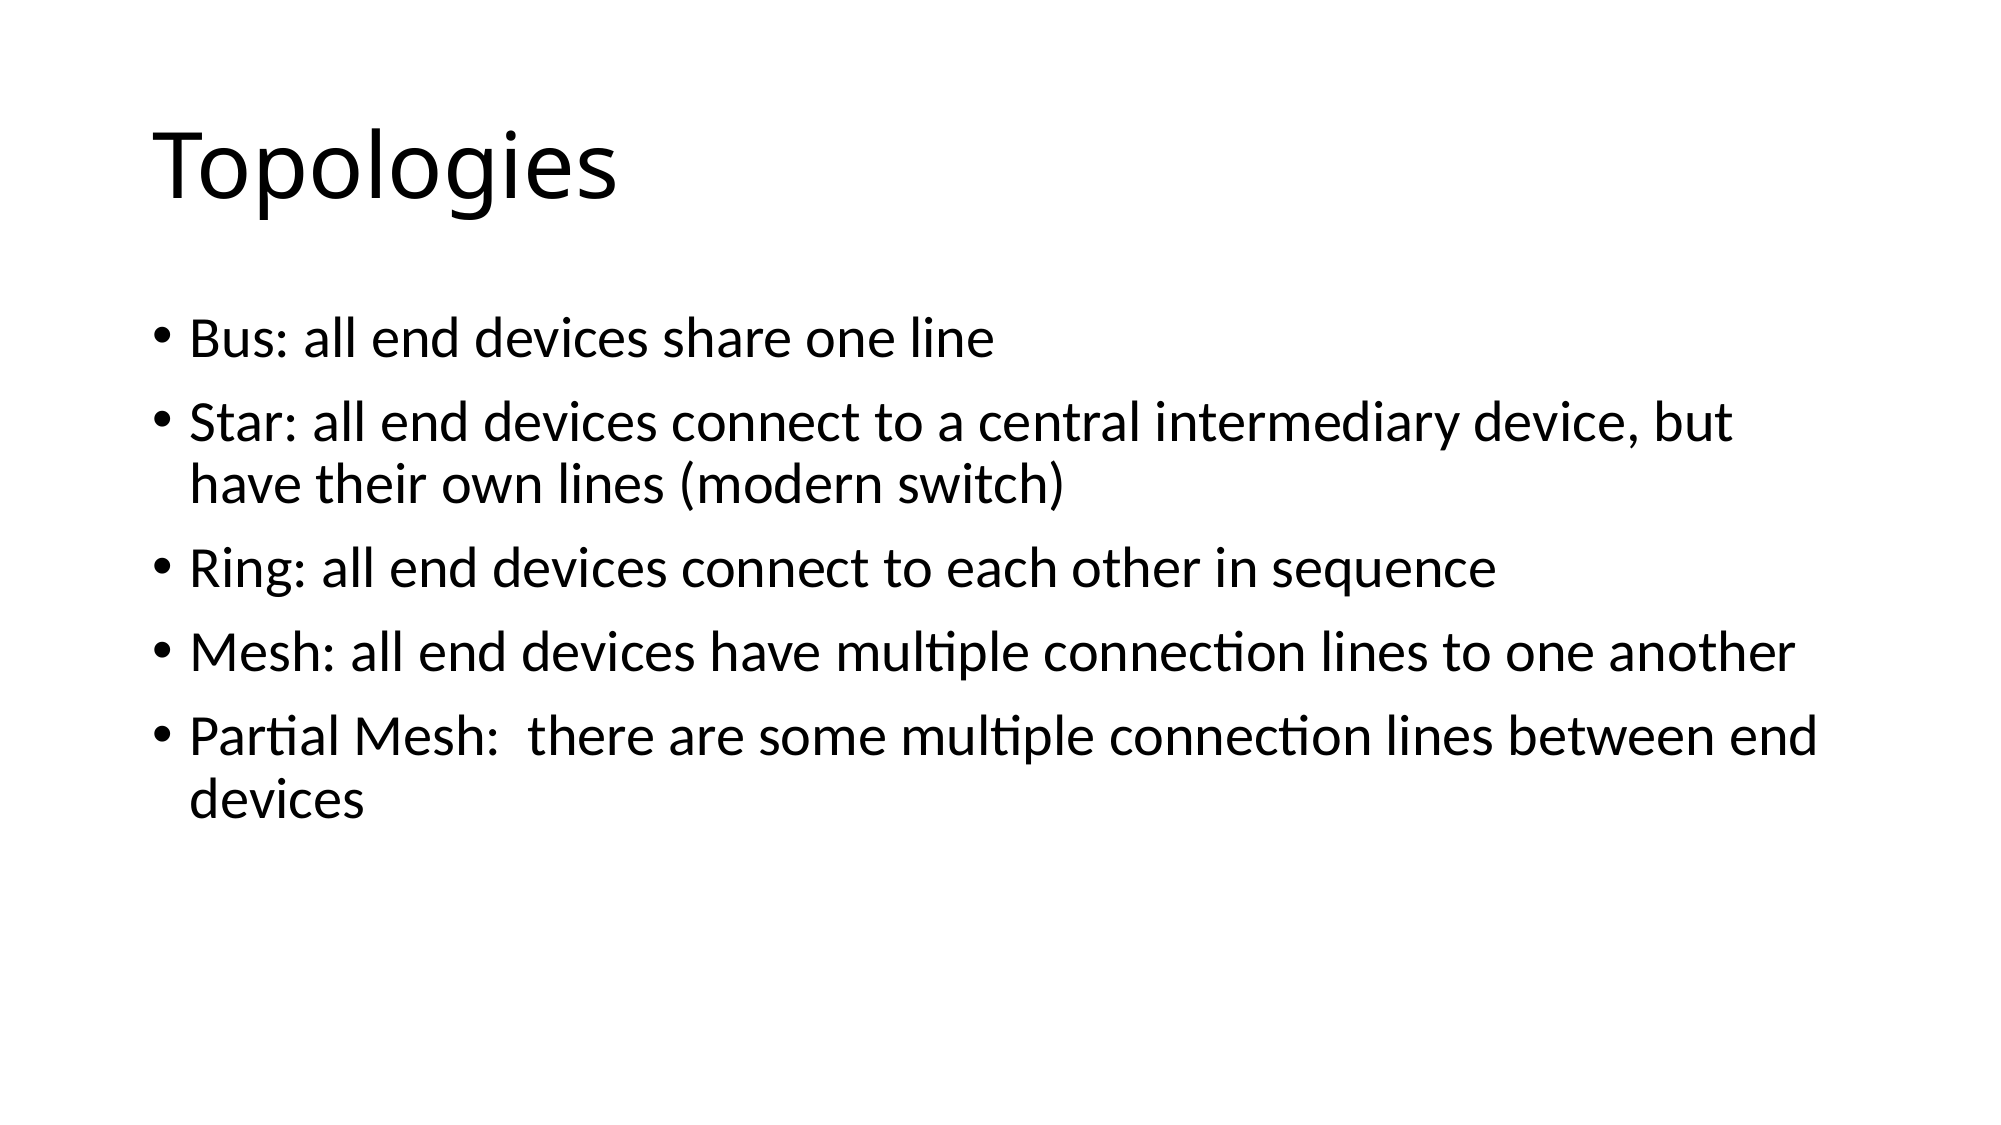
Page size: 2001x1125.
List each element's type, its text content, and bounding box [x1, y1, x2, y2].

list Bus: all end devices share one line Star: all end devices connect to a central intermediary device, but have their own lines (modern switch) Ring: all end devices connect to each other in sequence Mesh: all end devices have multiple connection lines to one another Partial Mesh: there are some multiple connection lines between end devices [137, 299, 1863, 1014]
title Topologies [137, 59, 1863, 278]
